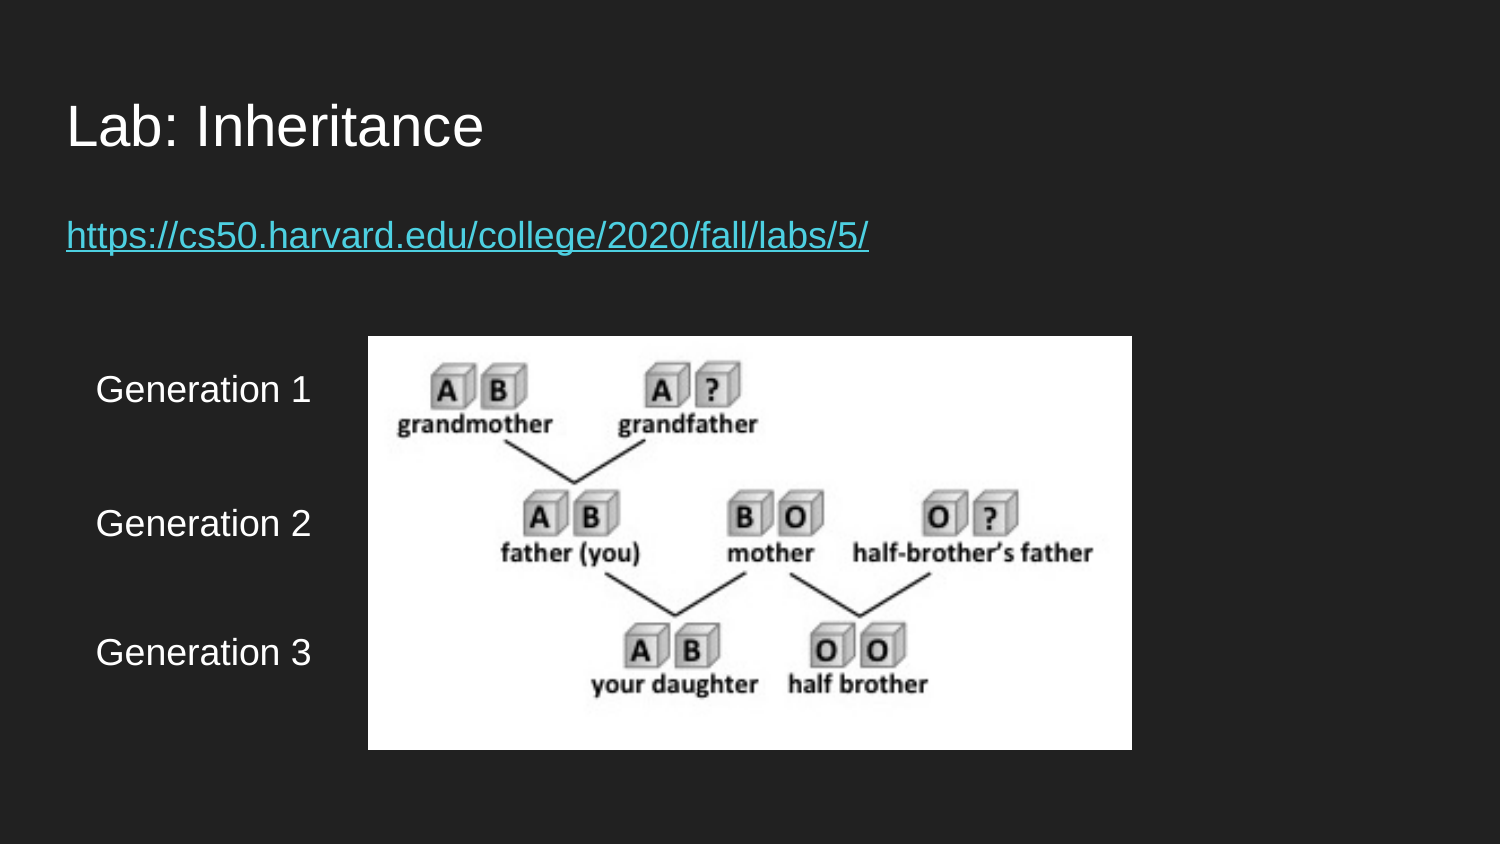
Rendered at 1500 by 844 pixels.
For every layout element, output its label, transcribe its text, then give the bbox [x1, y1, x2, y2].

text_box Generation 1 [80, 349, 336, 457]
picture [368, 336, 1132, 750]
text_box Generation 3 [80, 613, 336, 720]
list https://cs50.harvard.edu/college/2020/fall/labs/5/ [51, 189, 1449, 750]
title Lab: Inheritance [51, 72, 1449, 167]
text_box Generation 2 [80, 483, 336, 591]
